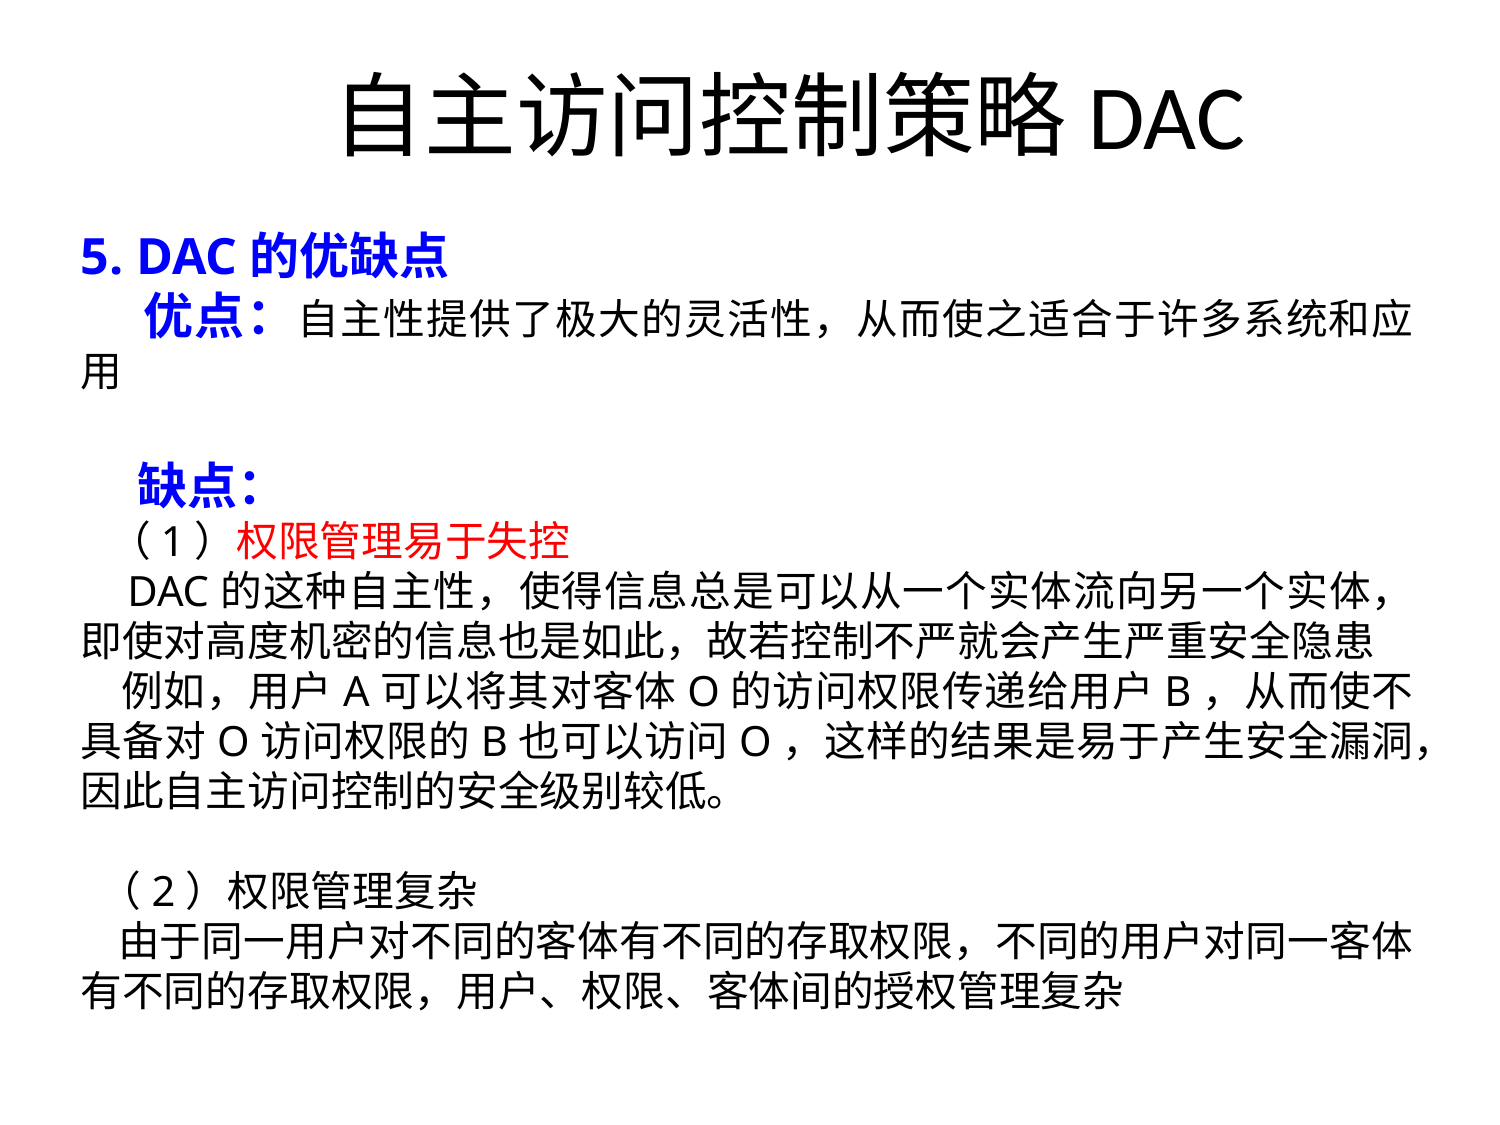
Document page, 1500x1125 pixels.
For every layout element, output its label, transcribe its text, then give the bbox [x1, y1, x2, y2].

title 自主访问控制策略DAC [149, 37, 1429, 188]
text_box 5. DAC的优缺点 优点：自主性提供了极大的灵活性，从而使之适合于许多系统和应用 缺点： （1）权限管理易于失控 DAC的这种自主性，使得信息总是可以从一个实体流向另一个实体，即使对高度机密的信息也是如此，故若控制不严就会产生严重安全隐患 例如，用户A可以将其对客体O的访问权限传递给用户B，从而使不具备对O访问权限的B也可以访问O，这样的结果是易于产生安全漏洞，因此自主访问控制的安全级别较低。 （2）权限管理复杂 由于同一用户对不同的客体有不同的存取权限，不同的用户对同一客体有不同的存取权限，用户、权限、客体间的授权管理复杂 [65, 217, 1429, 1023]
